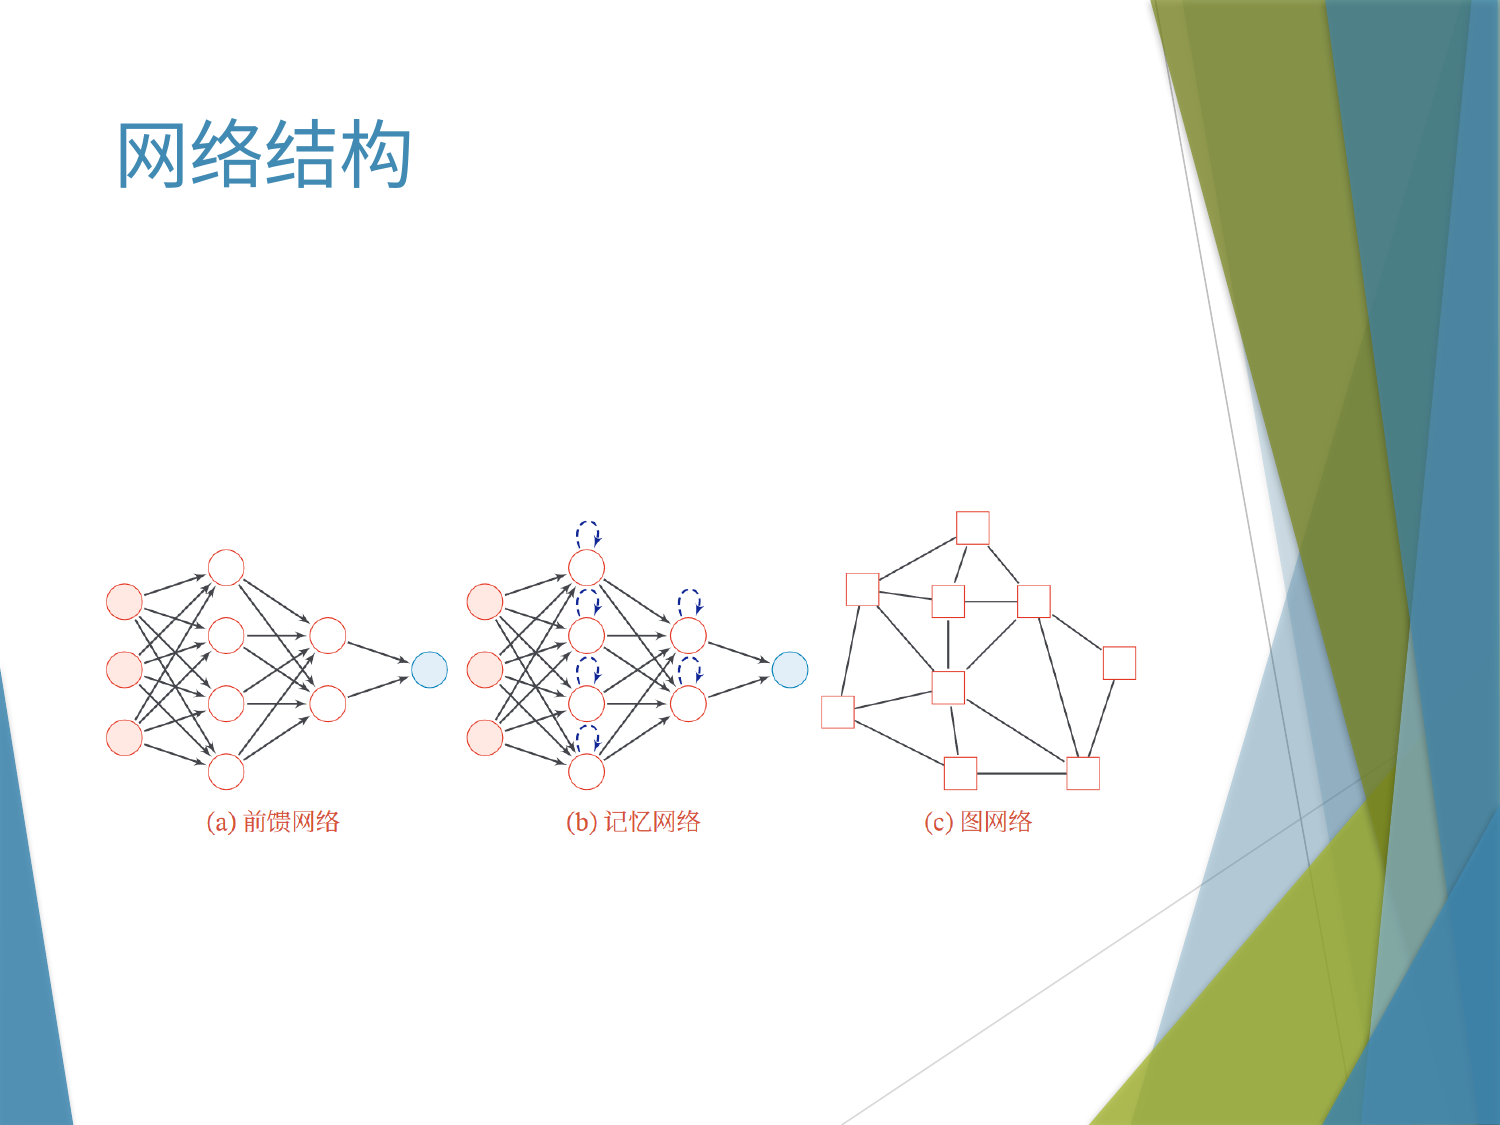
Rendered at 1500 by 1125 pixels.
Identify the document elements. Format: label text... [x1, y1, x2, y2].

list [99, 506, 1142, 839]
title 网络结构 [99, 99, 1142, 317]
